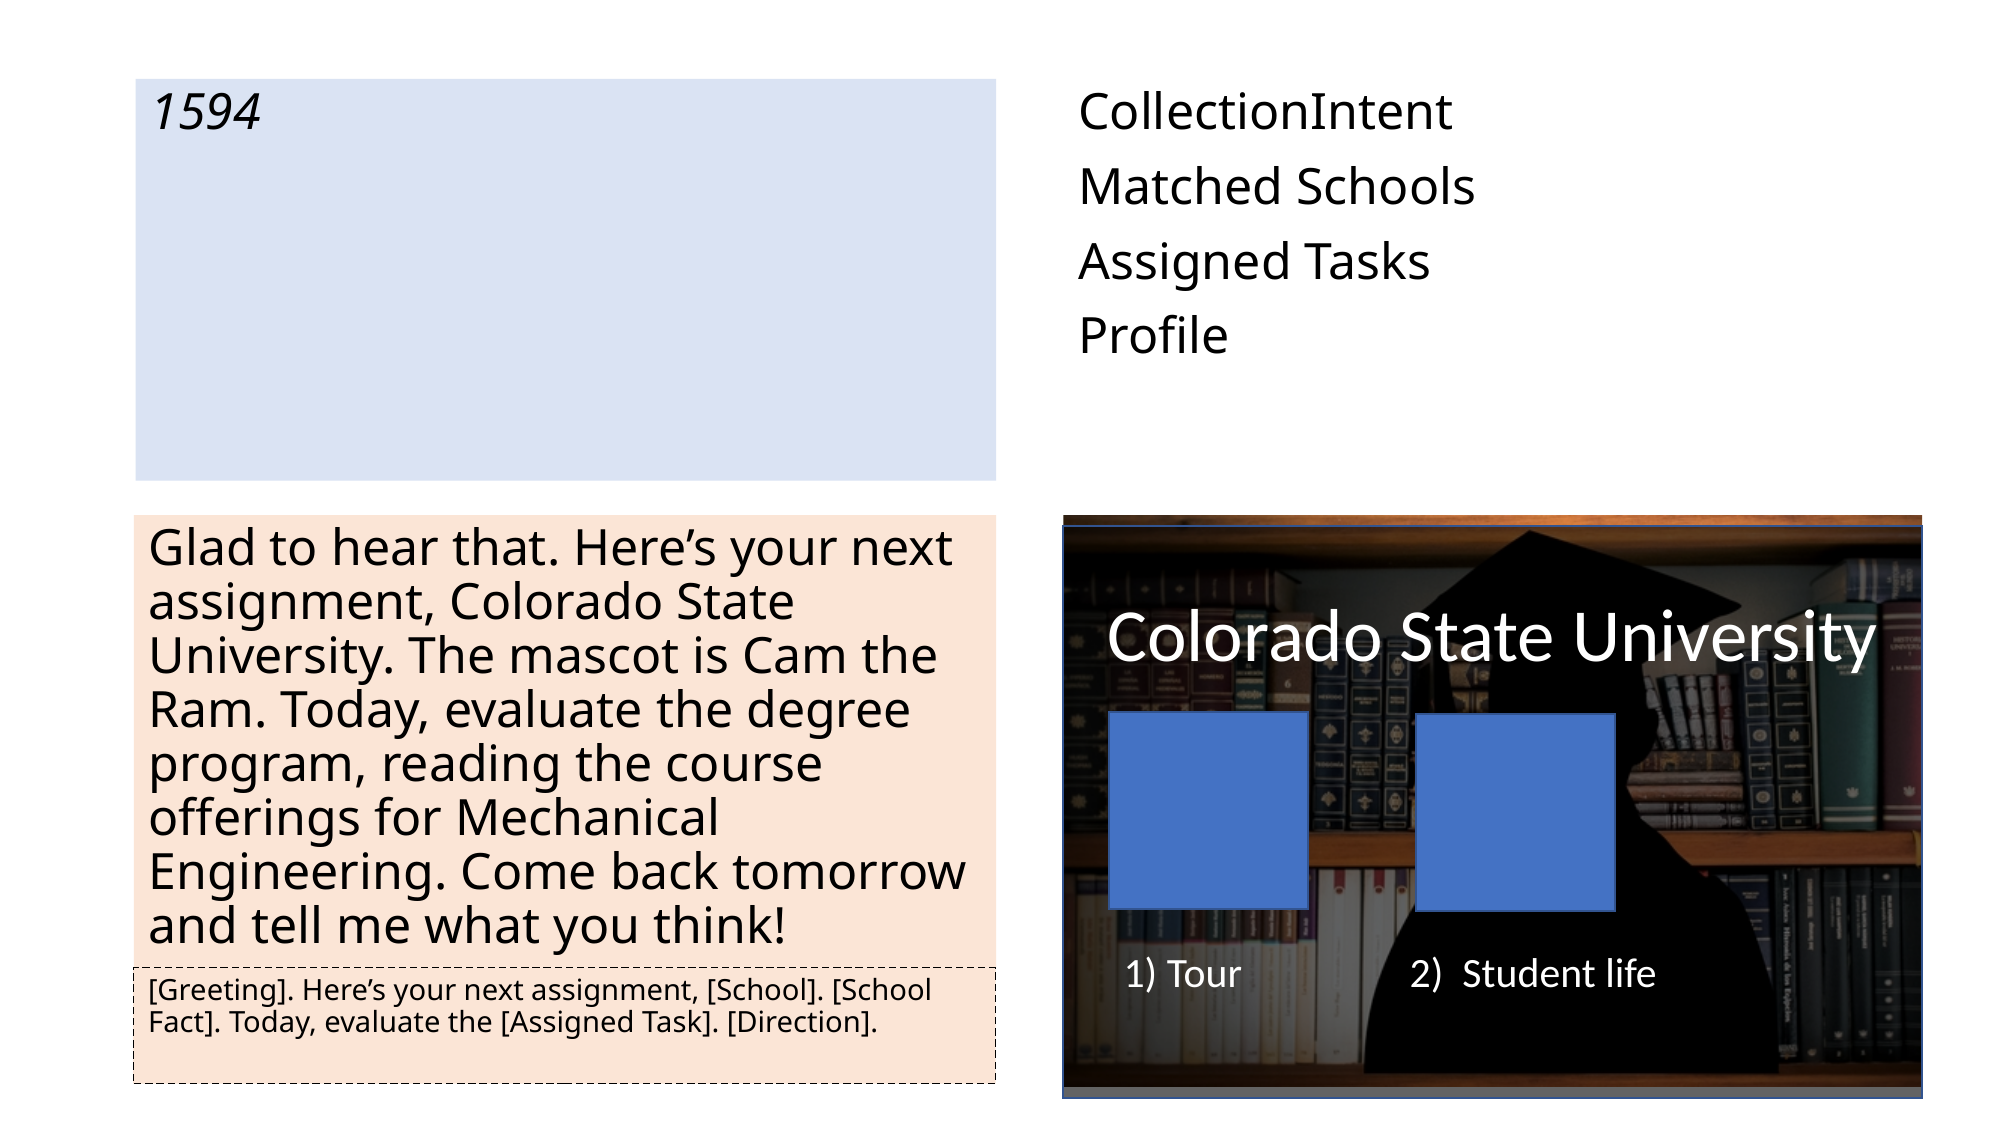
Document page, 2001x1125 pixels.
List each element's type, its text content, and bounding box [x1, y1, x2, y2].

text_box [1062, 525, 1923, 1099]
list CollectionIntent Matched Schools Assigned Tasks Profile [1063, 78, 1861, 481]
picture [1063, 514, 1923, 1087]
list 1594 [135, 78, 997, 481]
list Glad to hear that. Here’s your next assignment, Colorado State University. The mascot is Cam the Ram. Today, evaluate the degree program, reading the course offerings for Mechanical Engineering. Come back tomorrow and tell me what you think! [133, 515, 997, 968]
list [Greeting]. Here’s your next assignment, [School]. [School Fact]. Today, evaluate the [Assigned Task]. [Direction]. [133, 967, 996, 1084]
